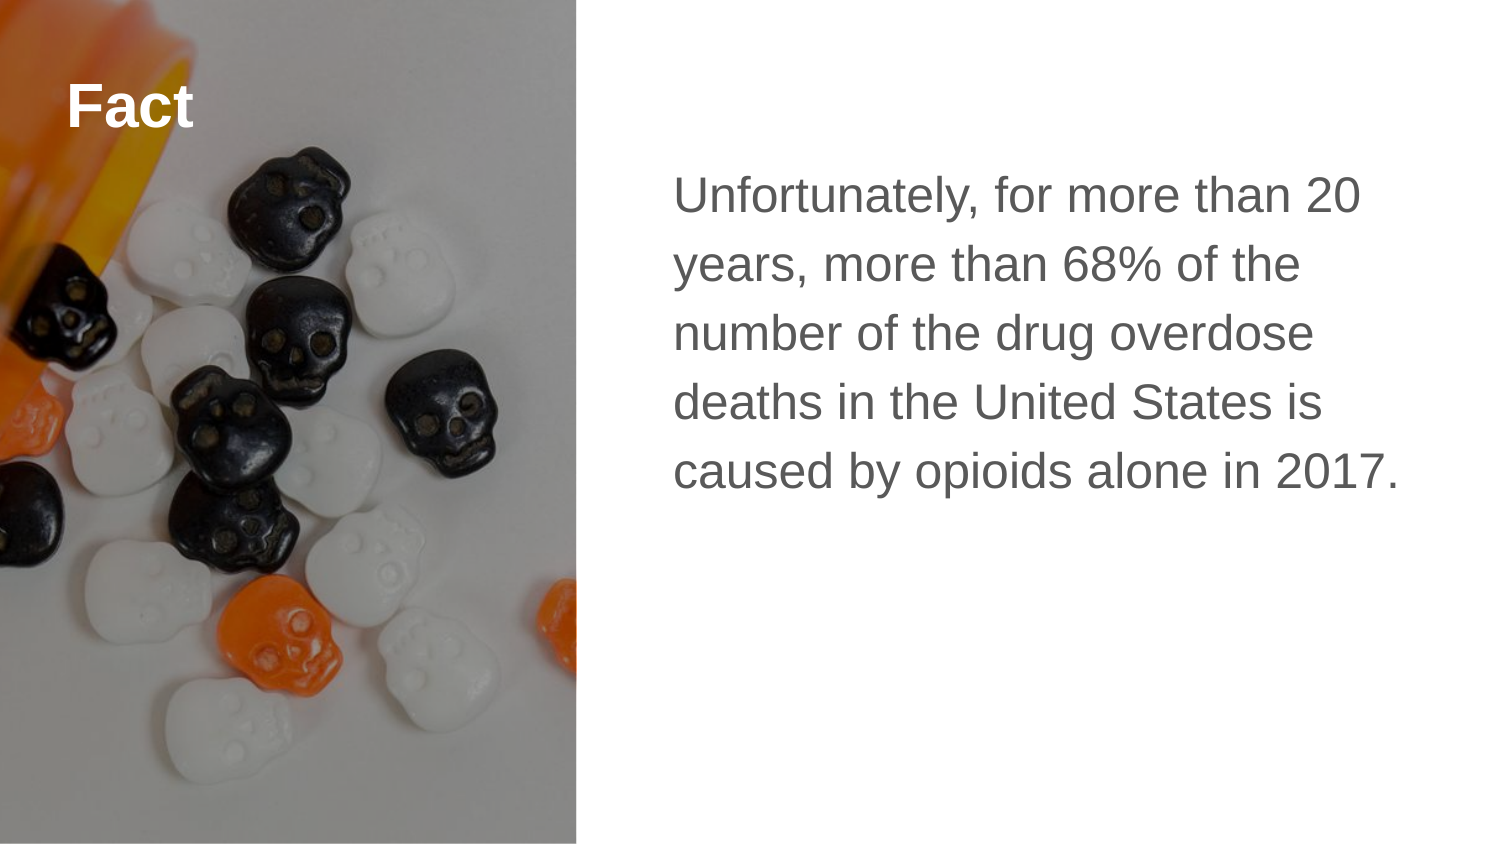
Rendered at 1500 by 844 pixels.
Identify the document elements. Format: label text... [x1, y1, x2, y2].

picture [0, 0, 577, 844]
list Unfortunately, for more than 20 years, more than 68% of the number of the drug overdose deaths in the United States is caused by opioids alone in 2017. [658, 59, 1454, 759]
